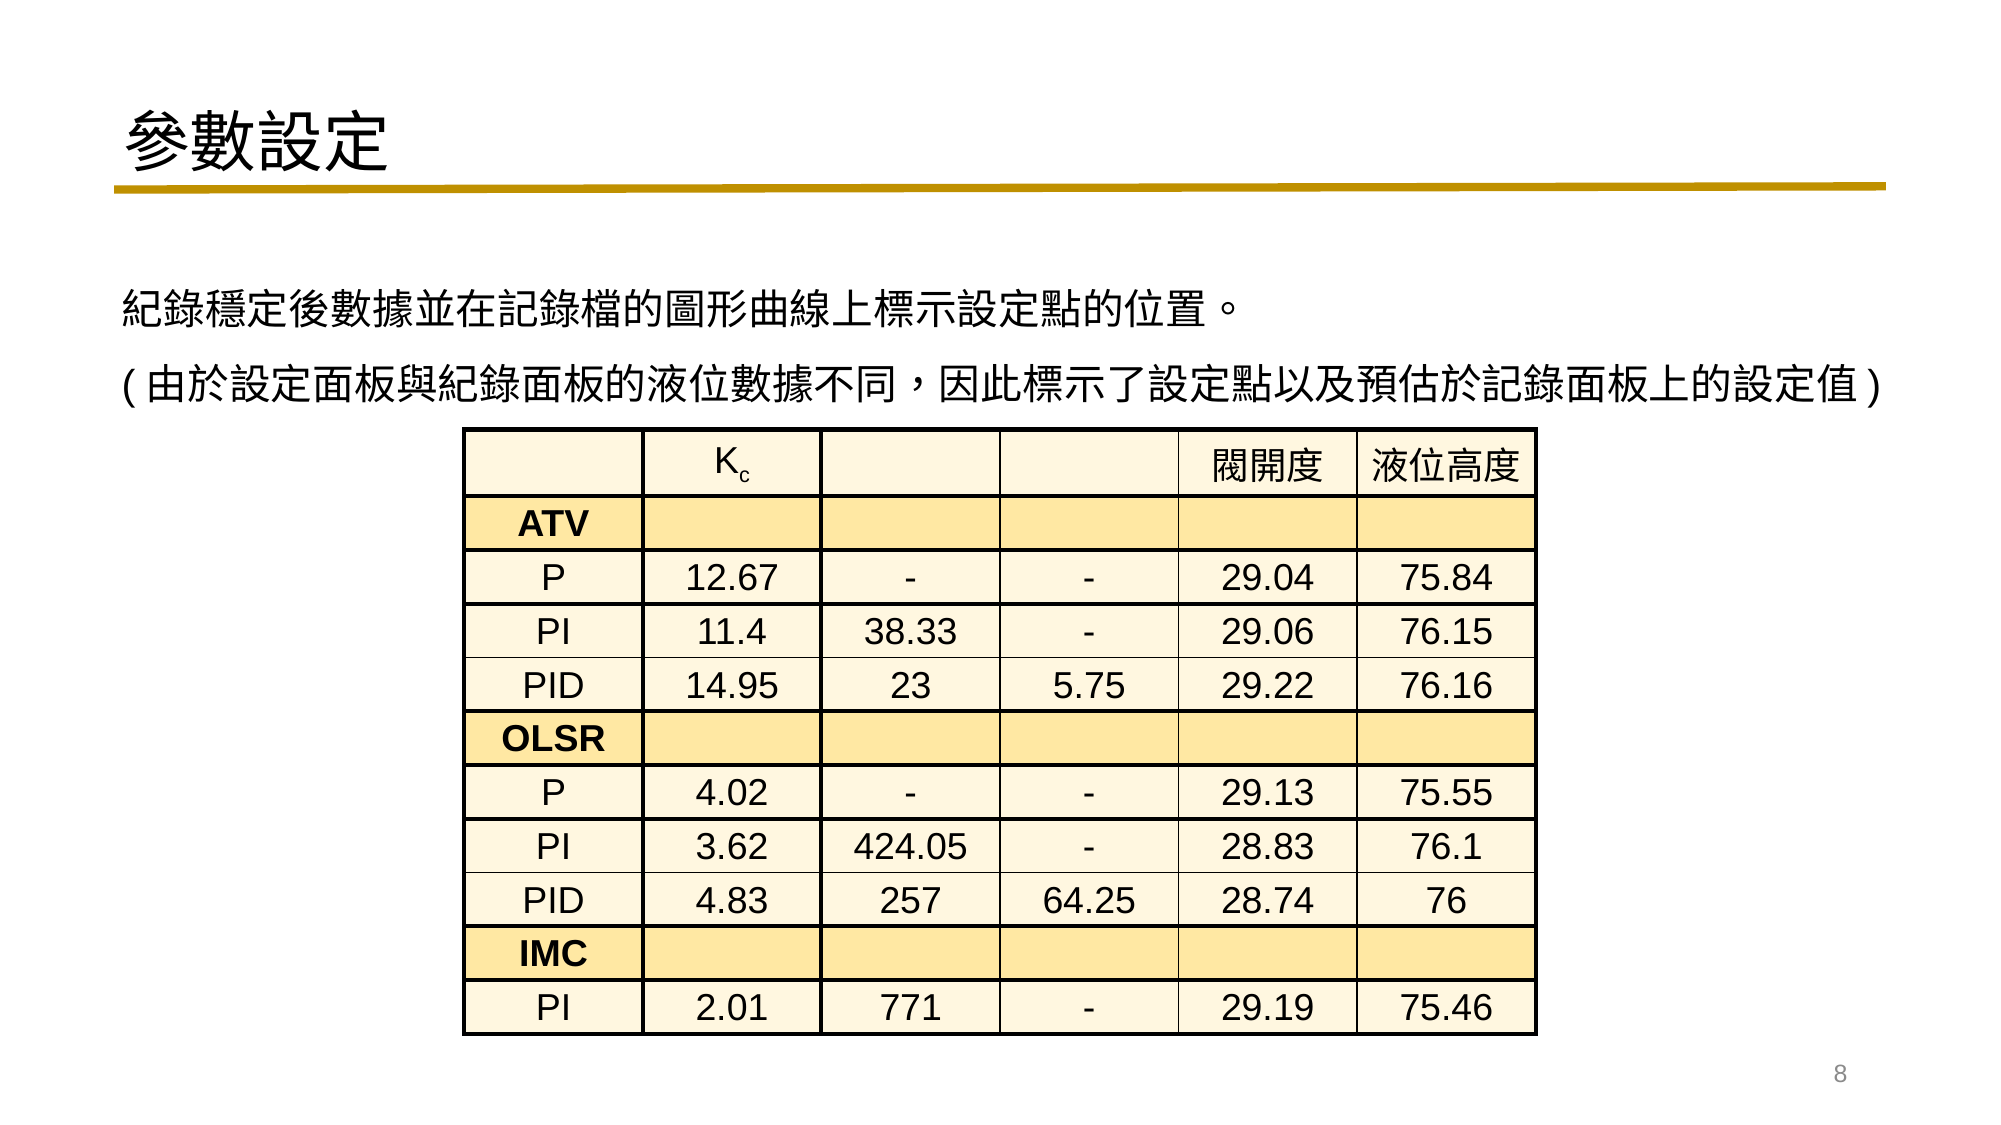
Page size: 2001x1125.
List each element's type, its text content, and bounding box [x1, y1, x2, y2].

text_box 紀錄穩定後數據並在記錄檔的圖形曲線上標示設定點的位置。 (由於設定面板與紀錄面板的液位數據不同，因此標示了設定點以及預估於記錄面板上的設定值) [106, 250, 2000, 415]
text_box 參數設定 [108, 92, 406, 187]
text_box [114, 186, 1886, 190]
slide_number 8 [1412, 1042, 1863, 1103]
